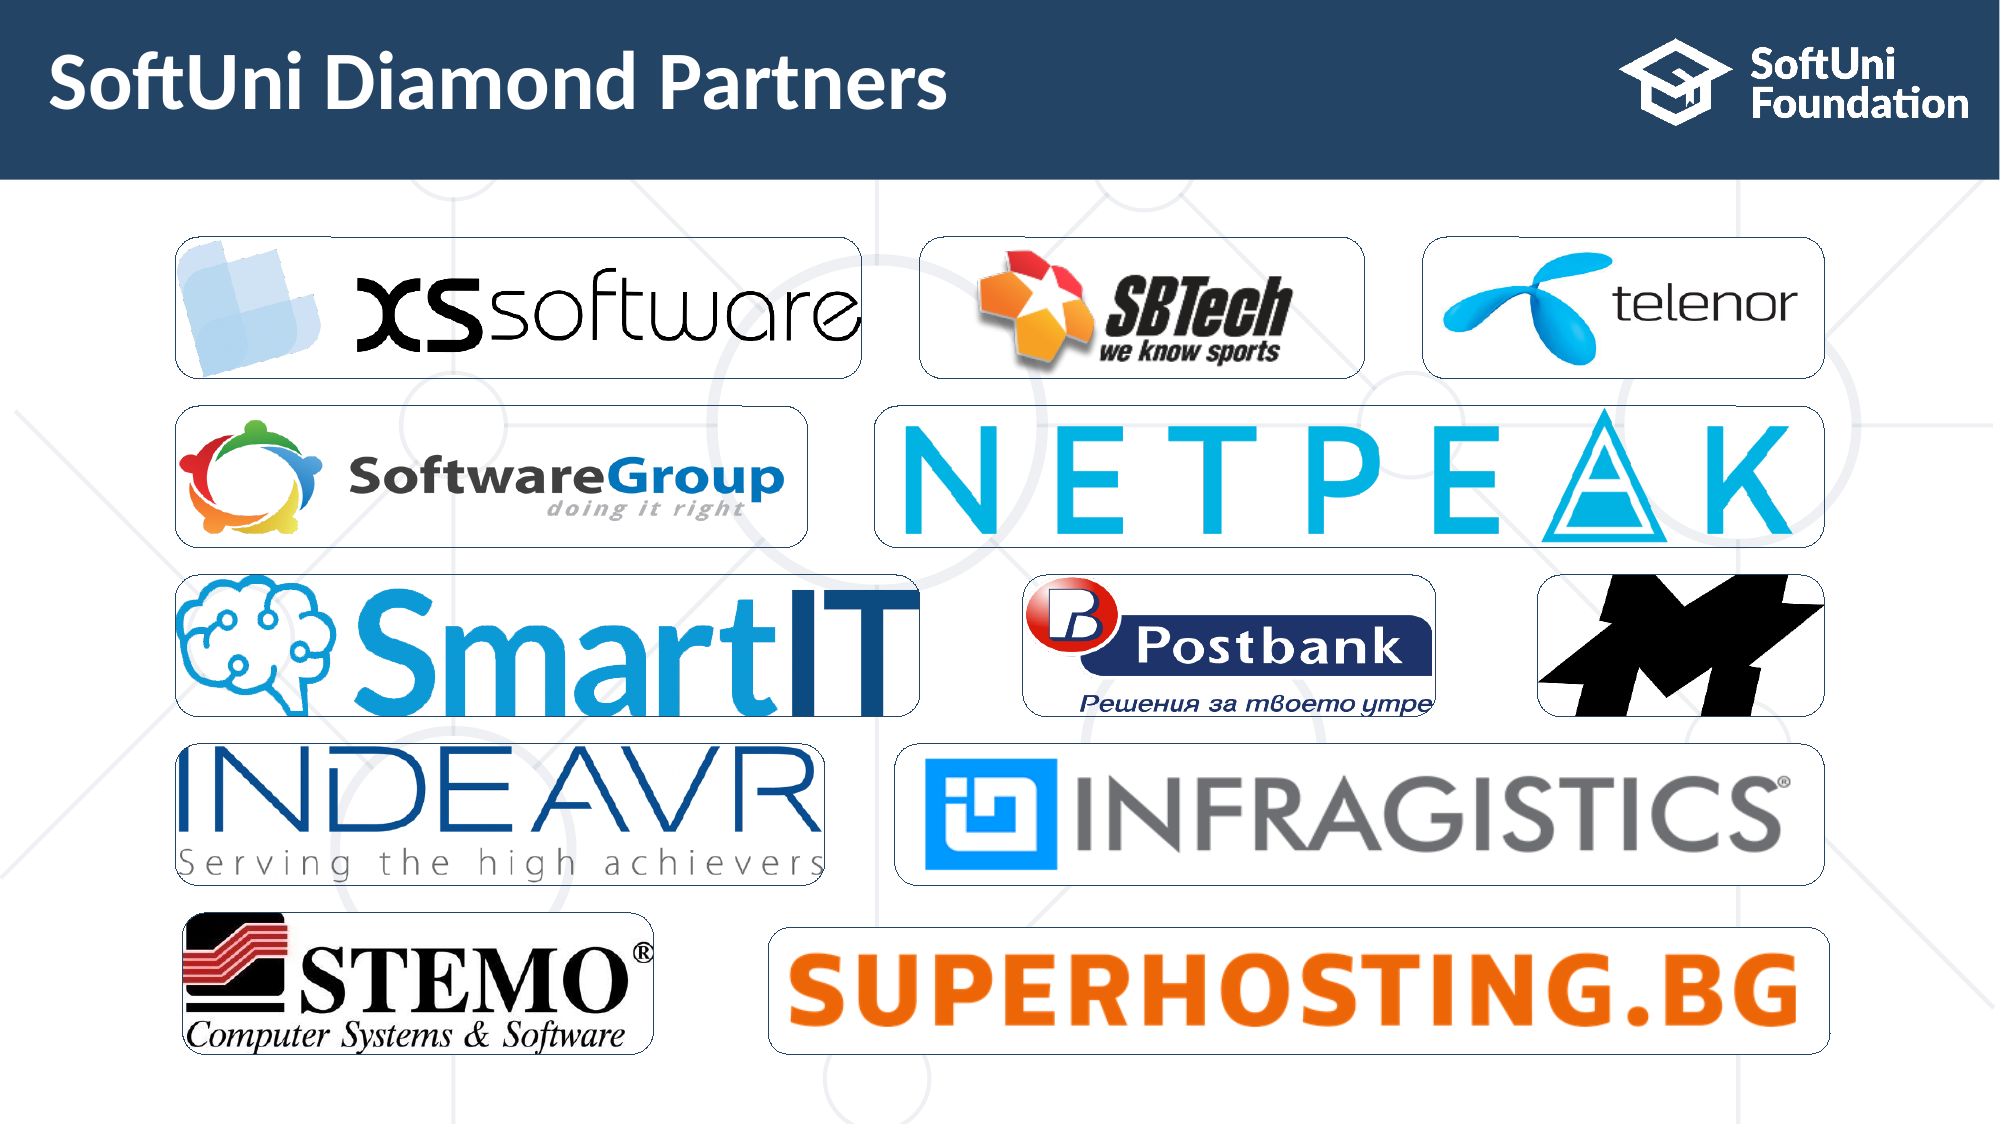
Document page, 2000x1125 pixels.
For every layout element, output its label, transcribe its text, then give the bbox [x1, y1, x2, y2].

picture [182, 912, 654, 1055]
picture [894, 743, 1825, 886]
picture [595, 678, 625, 702]
title SoftUni Diamond Partners [31, 16, 1591, 162]
picture [1022, 574, 1437, 717]
picture [295, 647, 305, 656]
picture [233, 661, 243, 670]
picture [264, 614, 273, 625]
picture [1537, 574, 1825, 717]
picture [1618, 38, 1968, 126]
picture [223, 615, 232, 625]
picture [174, 405, 809, 548]
picture [175, 574, 249, 616]
picture [873, 405, 1825, 548]
picture [466, 642, 495, 717]
picture [263, 574, 921, 717]
picture [184, 585, 329, 710]
picture [516, 642, 545, 717]
picture [175, 236, 862, 379]
picture [1422, 236, 1825, 379]
picture [611, 706, 633, 717]
picture [767, 927, 1831, 1055]
picture [174, 743, 826, 886]
picture [175, 631, 287, 717]
picture [919, 236, 1365, 379]
